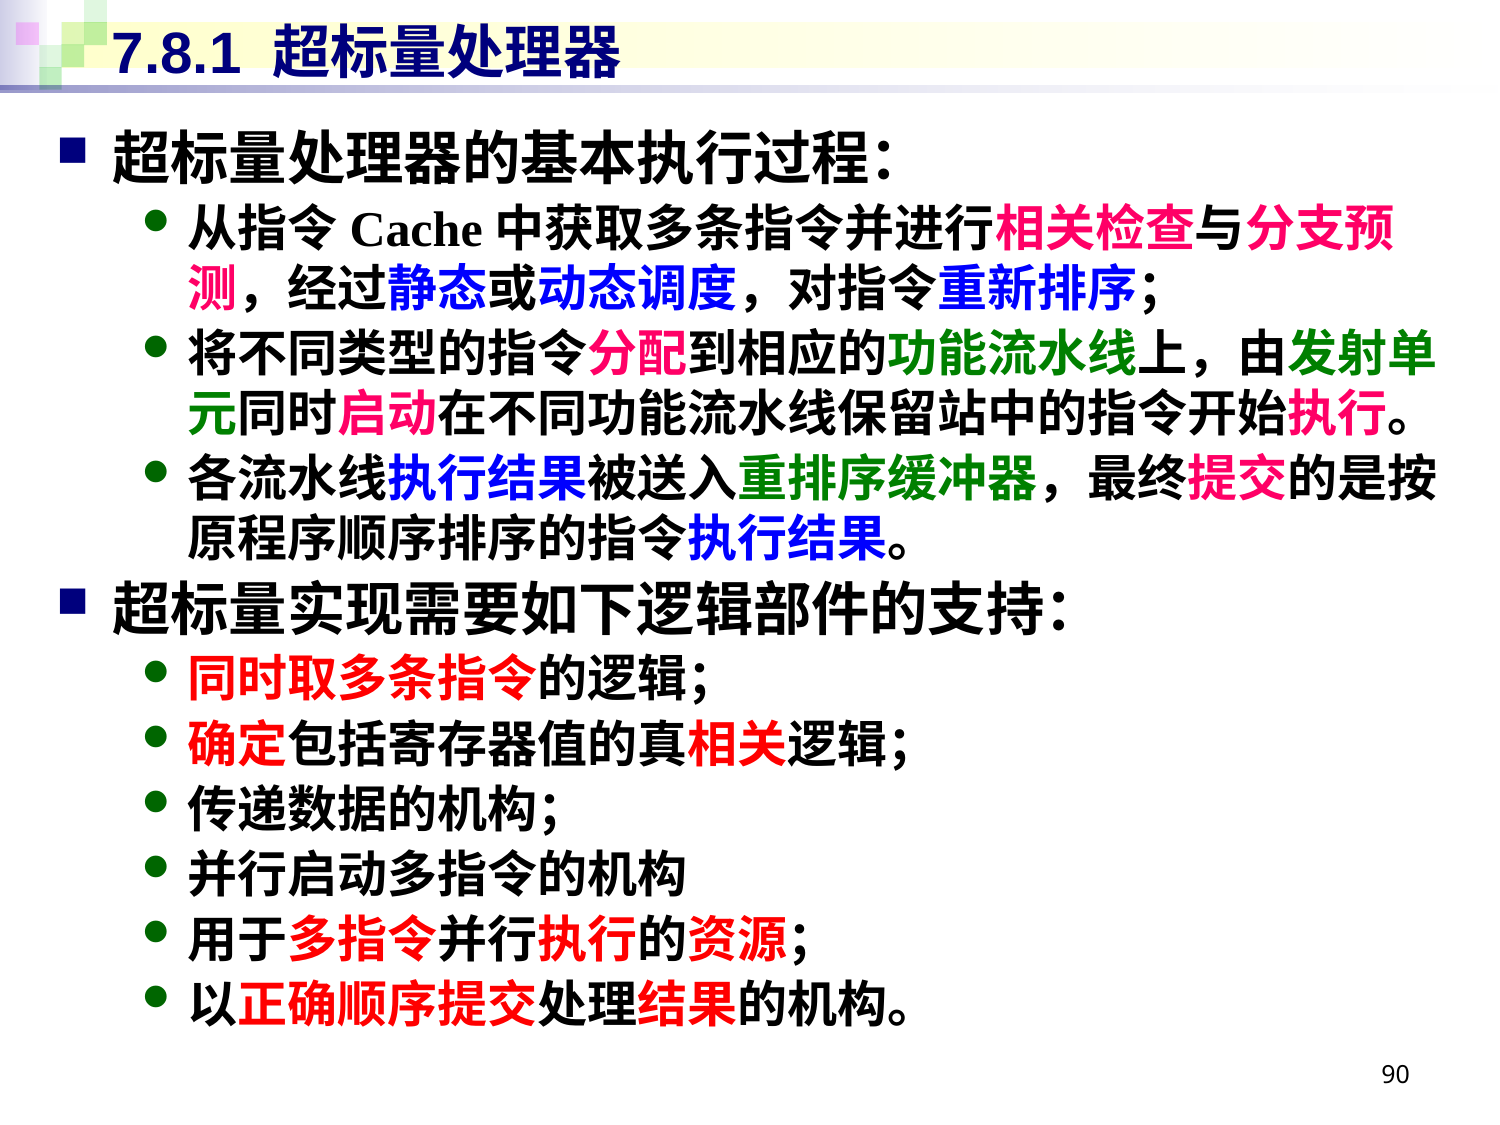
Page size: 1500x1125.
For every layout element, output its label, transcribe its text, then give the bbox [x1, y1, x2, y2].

title 7.8.1 超标量处理器 [96, 6, 1448, 94]
list 超标量处理器的基本执行过程： 从指令Cache中获取多条指令并进行相关检查与分支预测，经过静态或动态调度，对指令重新排序； 将不同类型的指令分配到相应的功能流水线上，由发射单元同时启动在不同功能流水线保留站中的指令开始执行。 各流水线执行结果被送入重排序缓冲器，最终提交的是按原程序顺序排序的指令执行结果。 超标量实现需要如下逻辑部件的支持： 同时取多条指令的逻辑； 确定包括寄存器值的真相关逻辑； 传递数据的机构； 并行启动多指令的机构 用于多指令并行执行的资源； 以正确顺序提交处理结果的机构。 [40, 113, 1483, 1107]
